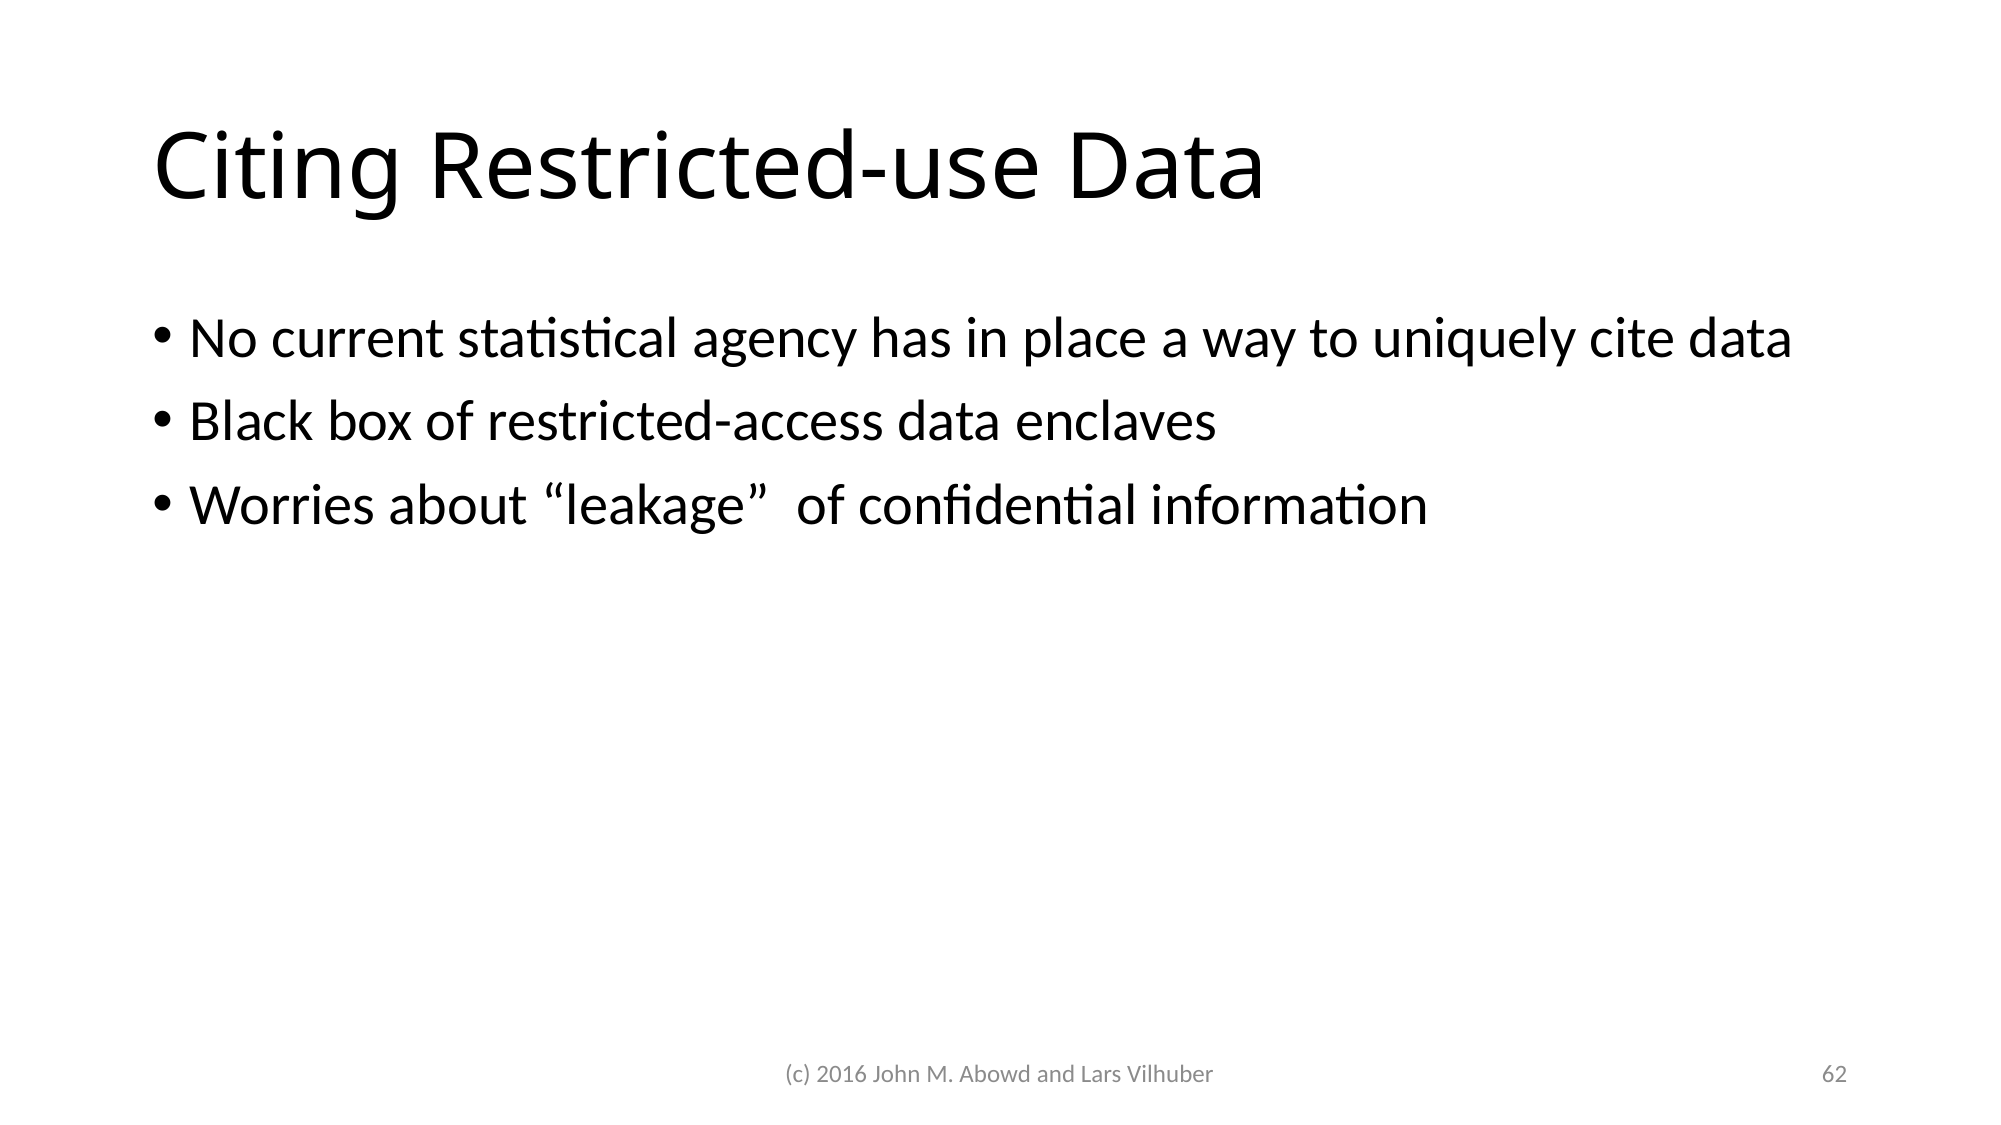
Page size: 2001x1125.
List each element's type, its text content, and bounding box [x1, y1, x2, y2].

list No current statistical agency has in place a way to uniquely cite data Black box of restricted-access data enclaves Worries about “leakage” of confidential information [137, 299, 1863, 1014]
slide_number 62 [1412, 1042, 1863, 1103]
title Citing Restricted-use Data [137, 59, 1863, 278]
footer (c) 2016 John M. Abowd and Lars Vilhuber [662, 1042, 1338, 1103]
